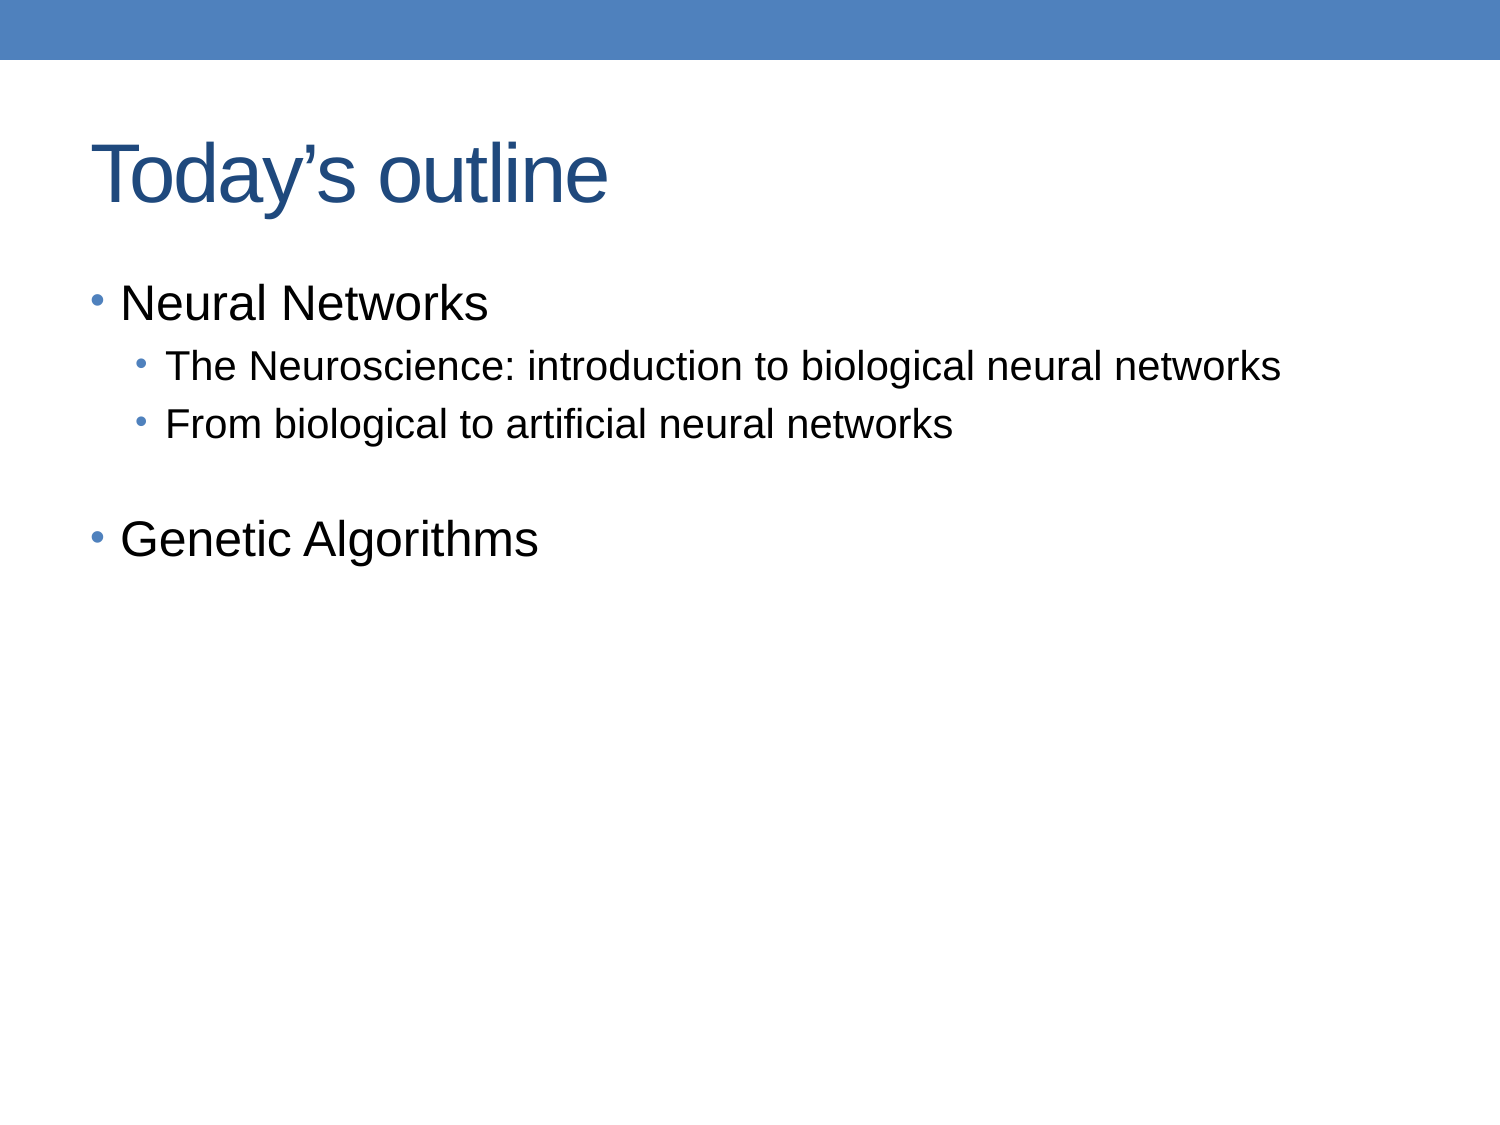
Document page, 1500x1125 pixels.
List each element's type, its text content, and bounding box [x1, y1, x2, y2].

list Neural Networks The Neuroscience: introduction to biological neural networks From biological to artificial neural networks Genetic Algorithms [75, 262, 1425, 1063]
title Today’s outline [75, 87, 1425, 250]
